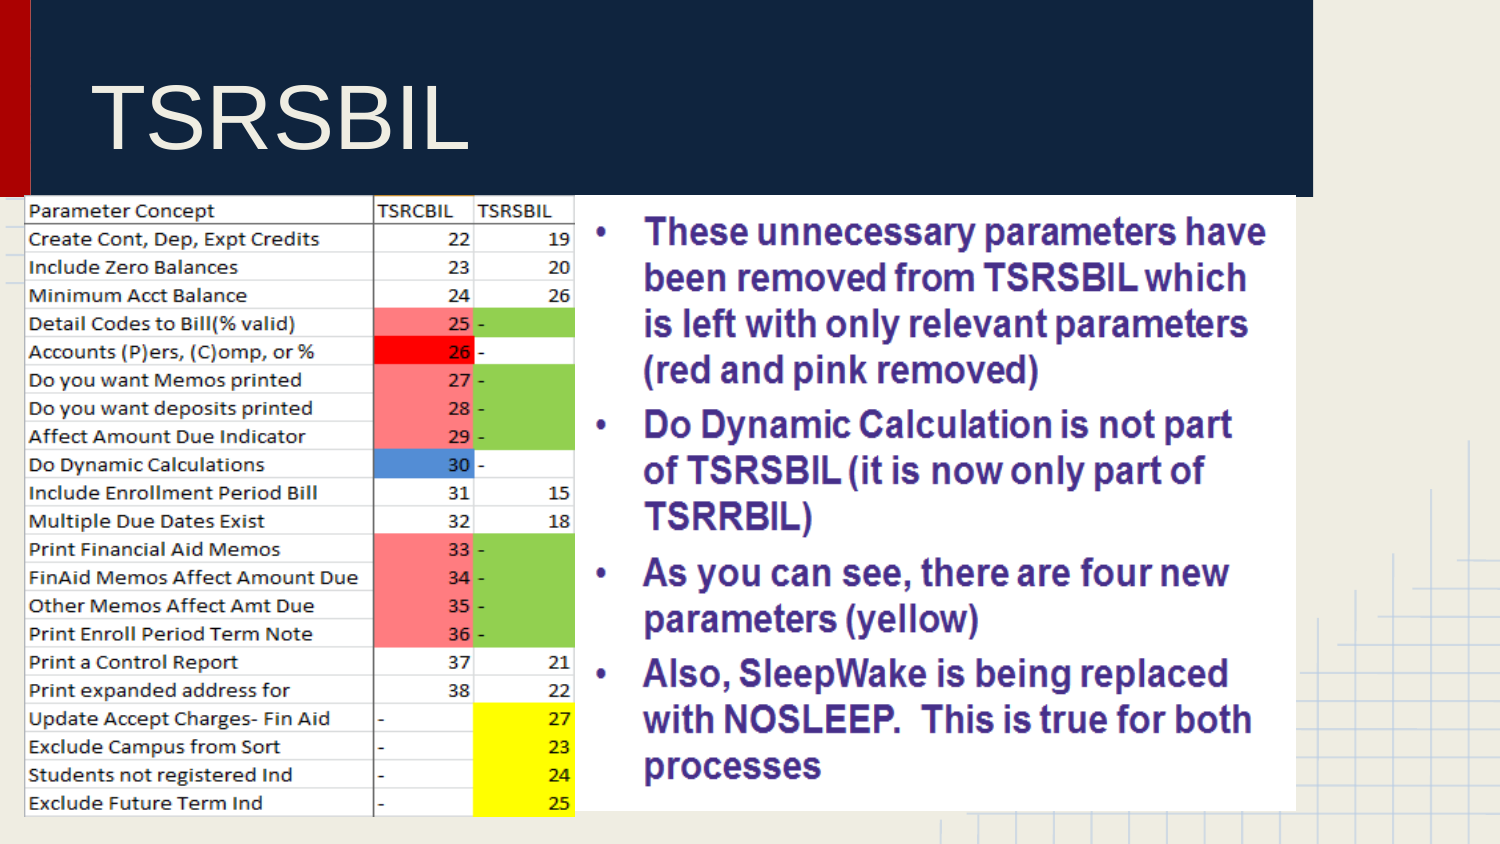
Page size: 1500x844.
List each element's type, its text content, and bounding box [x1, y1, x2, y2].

picture [24, 195, 1296, 818]
title TSRSBIL [75, 16, 1276, 183]
